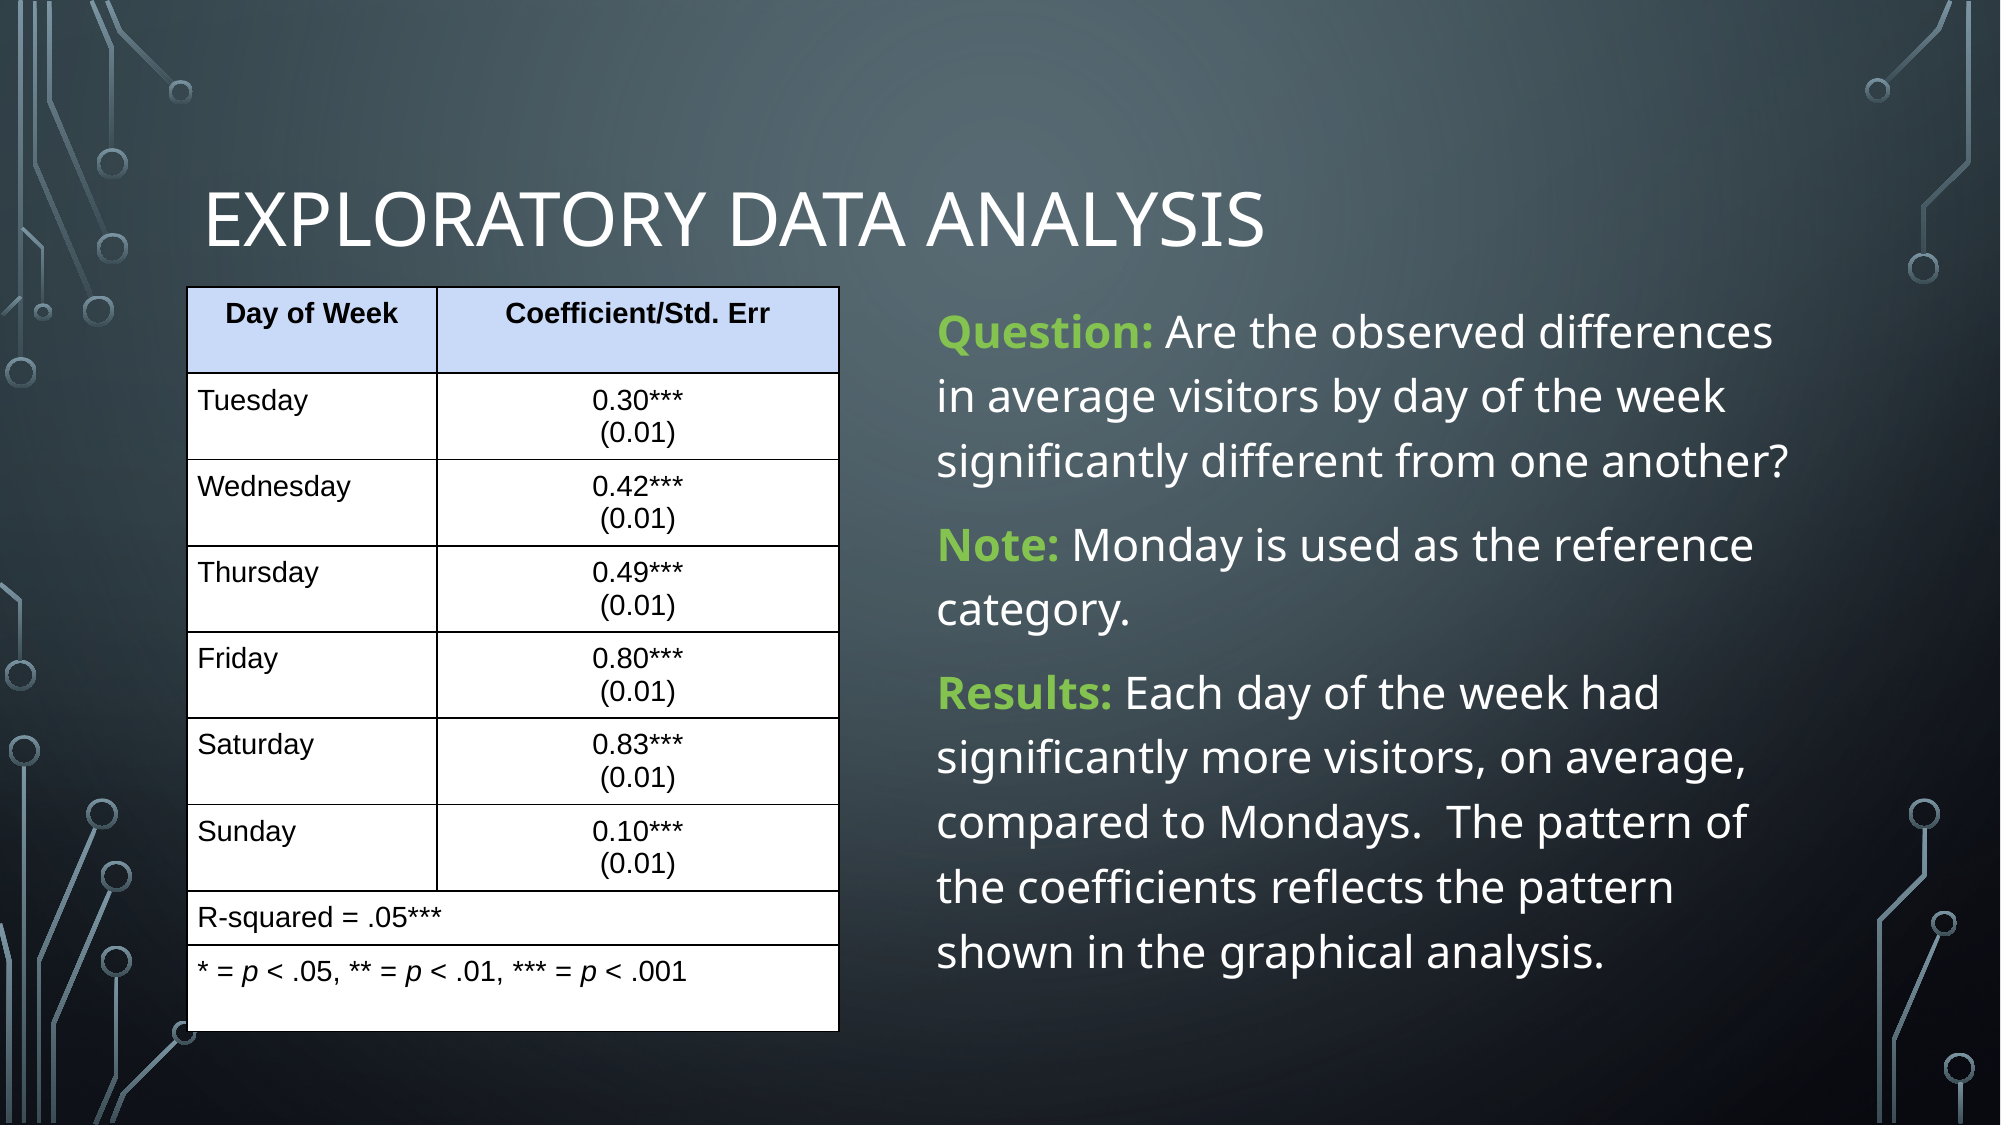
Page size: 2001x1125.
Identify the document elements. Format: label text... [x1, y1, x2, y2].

table_cell R-squared = .05*** [188, 892, 838, 944]
table_cell Tuesday [188, 374, 436, 459]
table_cell 0.10*** (0.01) [438, 805, 838, 890]
table_cell * = p < .05, ** = p < .01, *** = p < .001 [188, 946, 838, 1031]
table_cell Thursday [188, 547, 436, 631]
table_cell 0.83*** (0.01) [438, 719, 838, 804]
table_cell Friday [188, 633, 436, 717]
list Question: Are the observed differences in average visitors by day of the week significantly different from one another? Note: Monday is used as the reference category. Results: Each day of the week had significantly more visitors, on average, compared to Mondays. The pattern of the coefficients reflects the pattern shown in the graphical analysis. [921, 414, 1813, 1056]
table_cell Wednesday [188, 460, 436, 545]
table_cell 0.42*** (0.01) [438, 460, 838, 545]
title Exploratory data analysis [187, 101, 1813, 286]
table_cell Saturday [188, 719, 436, 804]
table_cell 0.49*** (0.01) [438, 547, 838, 631]
table_cell 0.30*** (0.01) [438, 374, 838, 459]
table_cell Sunday [188, 805, 436, 890]
table_header Day of Week [188, 288, 436, 372]
table_header Coefficient/Std. Err [438, 288, 607, 372]
text_box [607, 263, 2000, 414]
table_cell 0.80*** (0.01) [438, 633, 838, 717]
